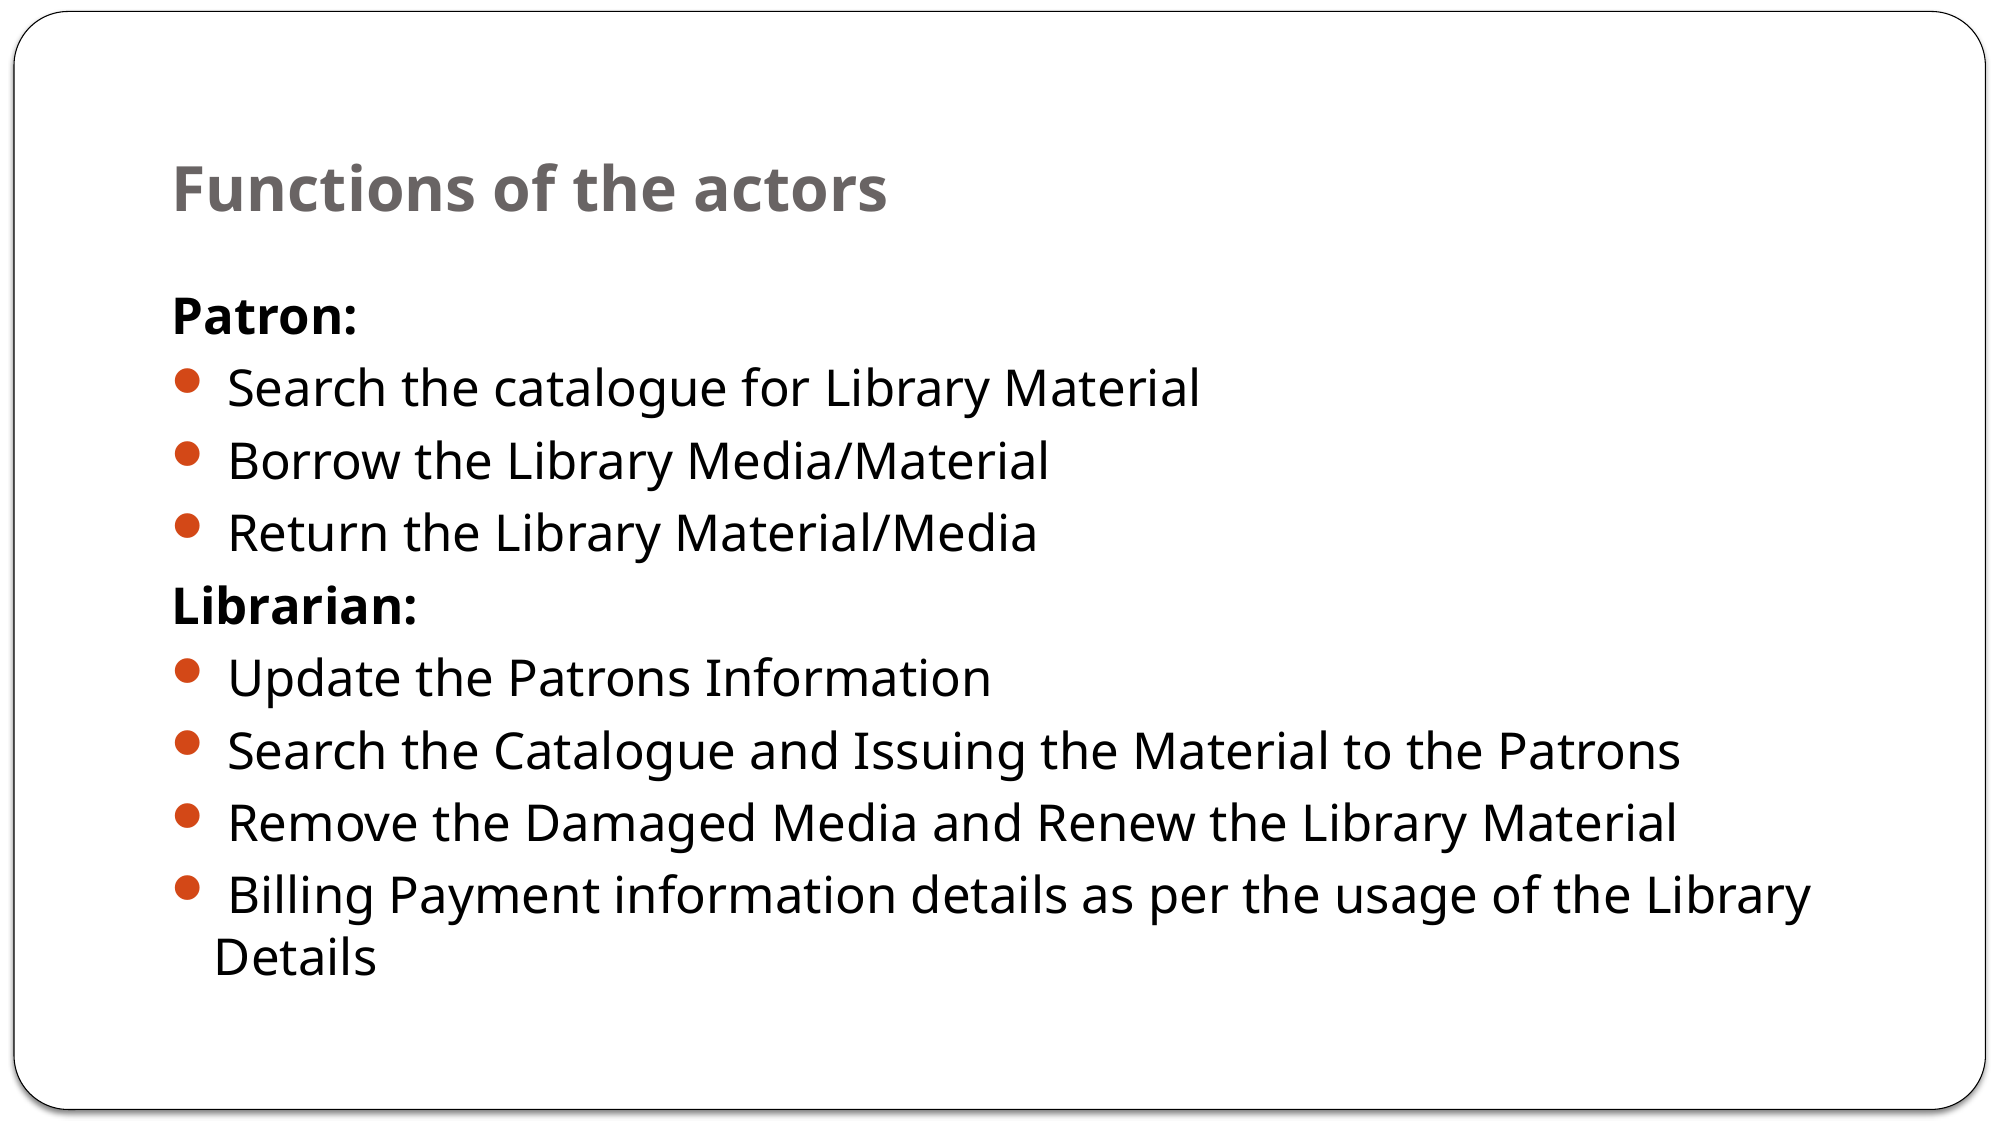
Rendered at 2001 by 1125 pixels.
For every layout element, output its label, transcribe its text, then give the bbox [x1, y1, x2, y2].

list Patron: Search the catalogue for Library Material Borrow the Library Media/Material Return the Library Material/Media Librarian: Update the Patrons Information Search the Catalogue and Issuing the Material to the Patrons Remove the Damaged Media and Renew the Library Material Billing Payment information details as per the usage of the Library Details [156, 203, 1882, 999]
title Functions of the actors [156, 51, 1857, 203]
